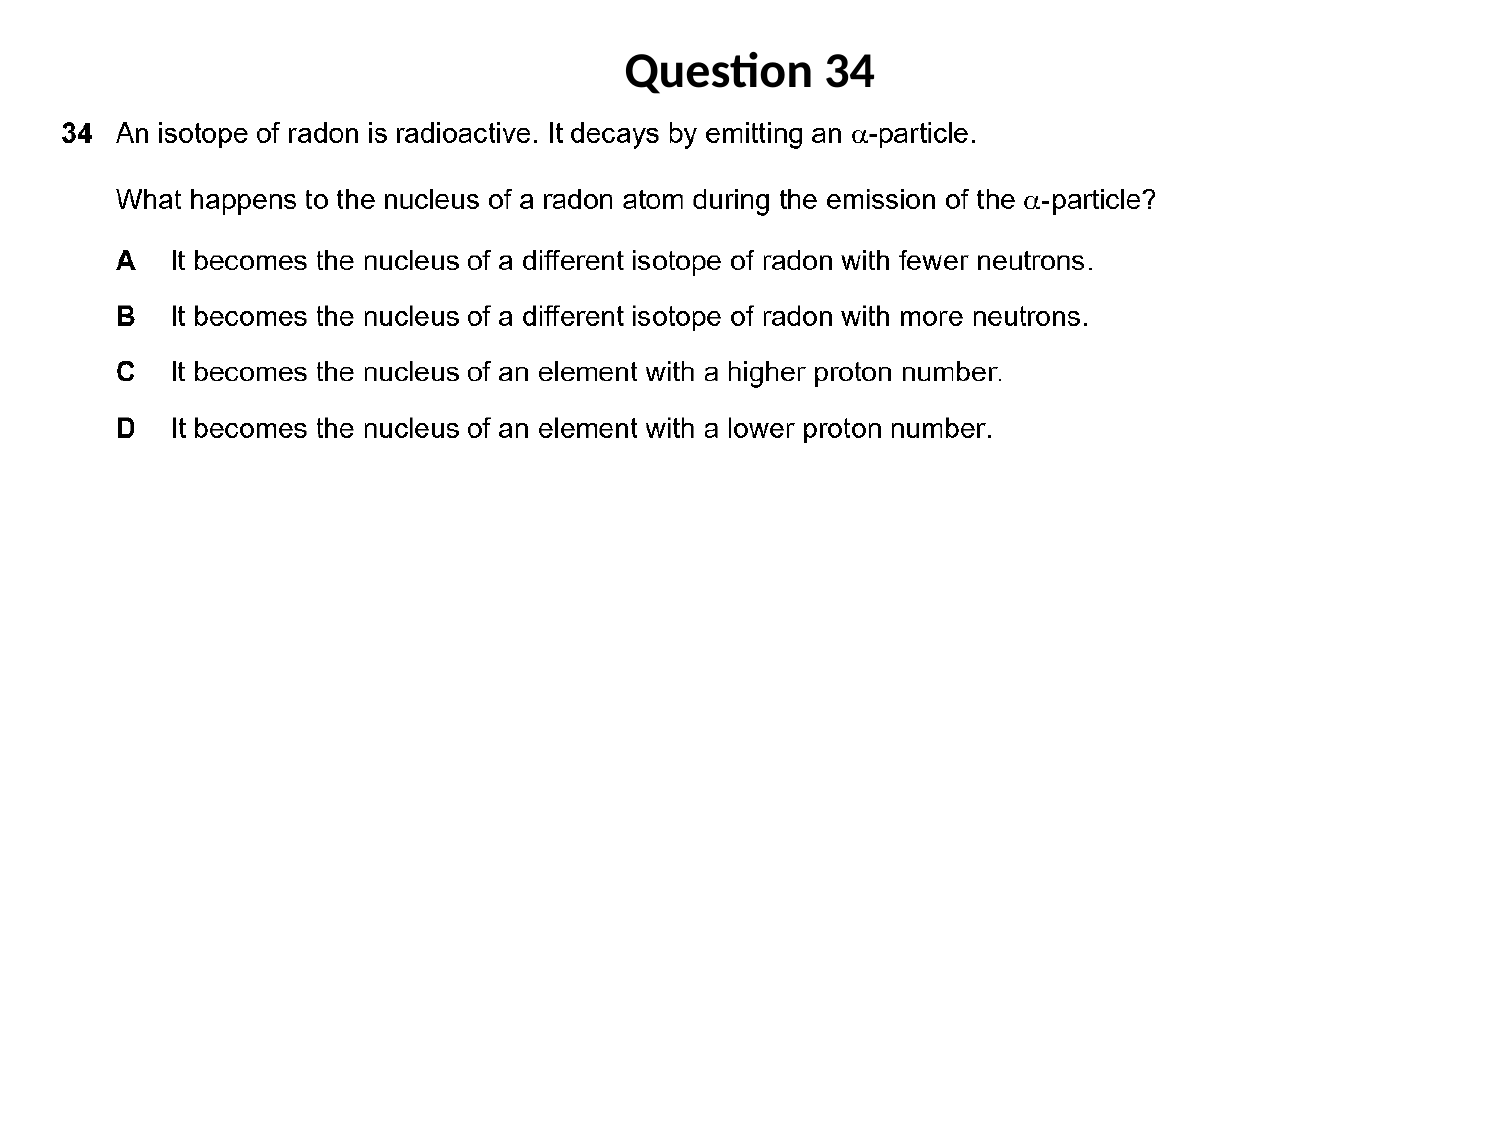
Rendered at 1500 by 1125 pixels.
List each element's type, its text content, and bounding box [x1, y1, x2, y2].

picture [59, 119, 1411, 505]
text_box Question 34 [609, 29, 891, 105]
